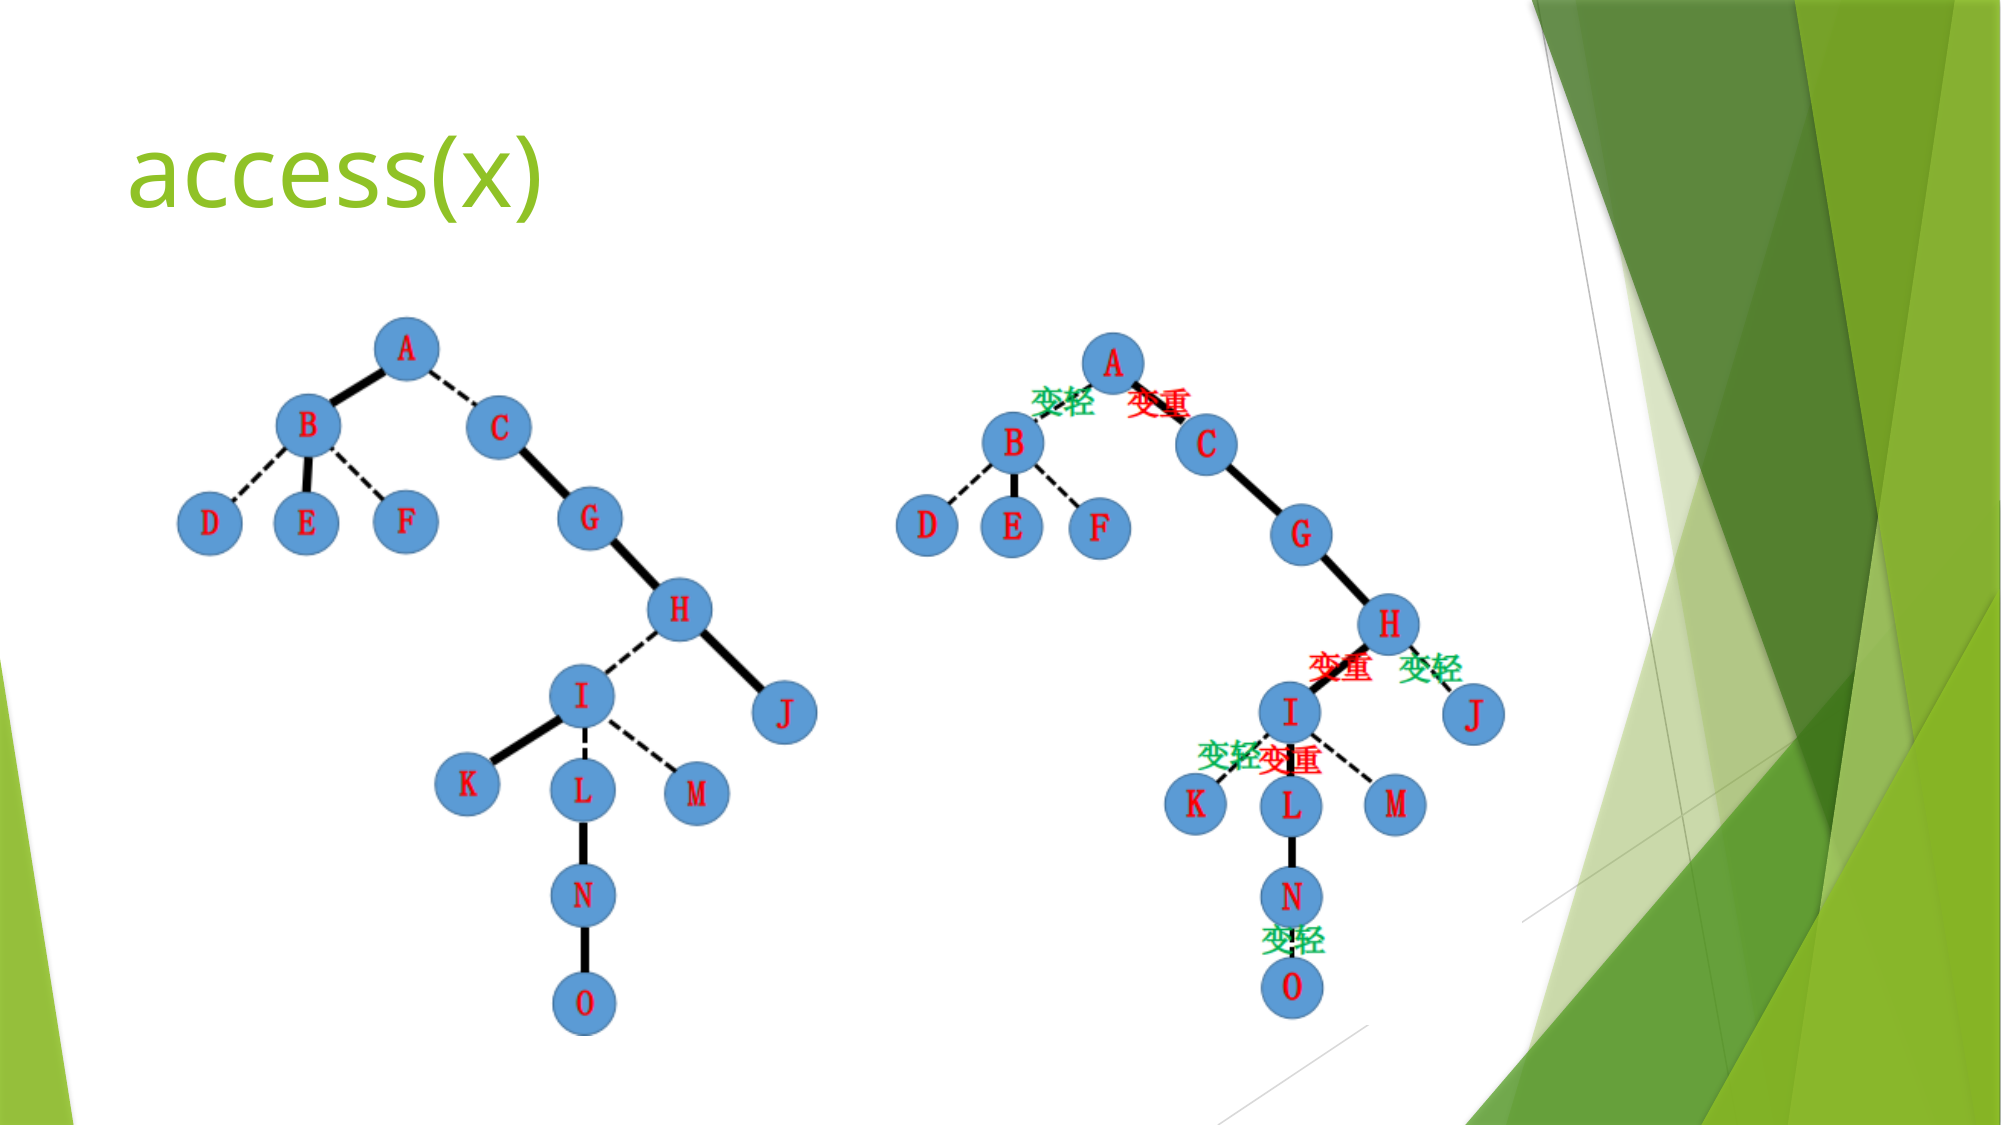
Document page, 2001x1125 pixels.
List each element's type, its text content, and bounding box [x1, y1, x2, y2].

title access(x) [111, 99, 1522, 317]
picture [148, 295, 852, 1037]
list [880, 316, 1522, 1026]
